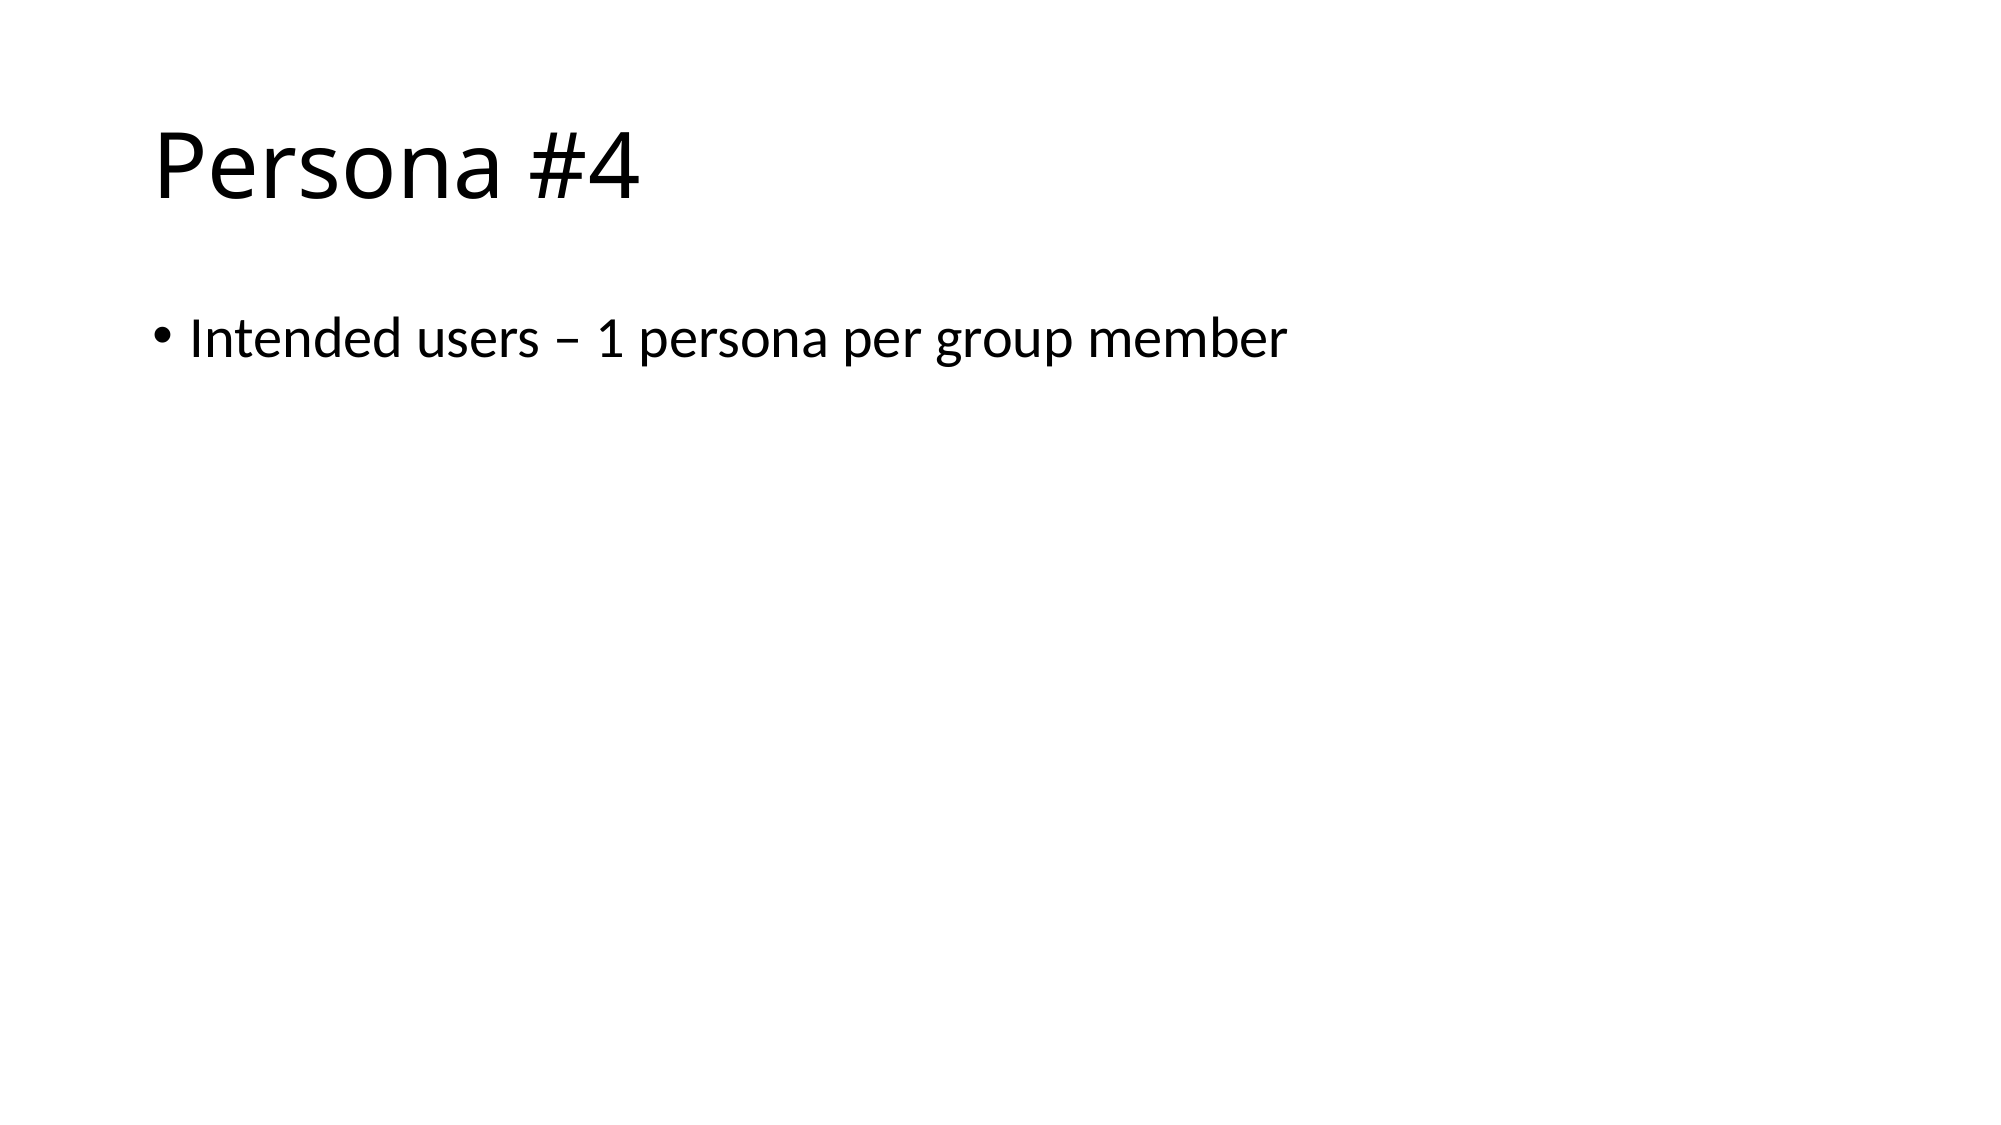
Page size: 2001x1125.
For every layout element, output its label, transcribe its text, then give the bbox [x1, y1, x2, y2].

list Intended users – 1 persona per group member [137, 299, 1863, 1014]
title Persona #4 [137, 59, 1863, 278]
